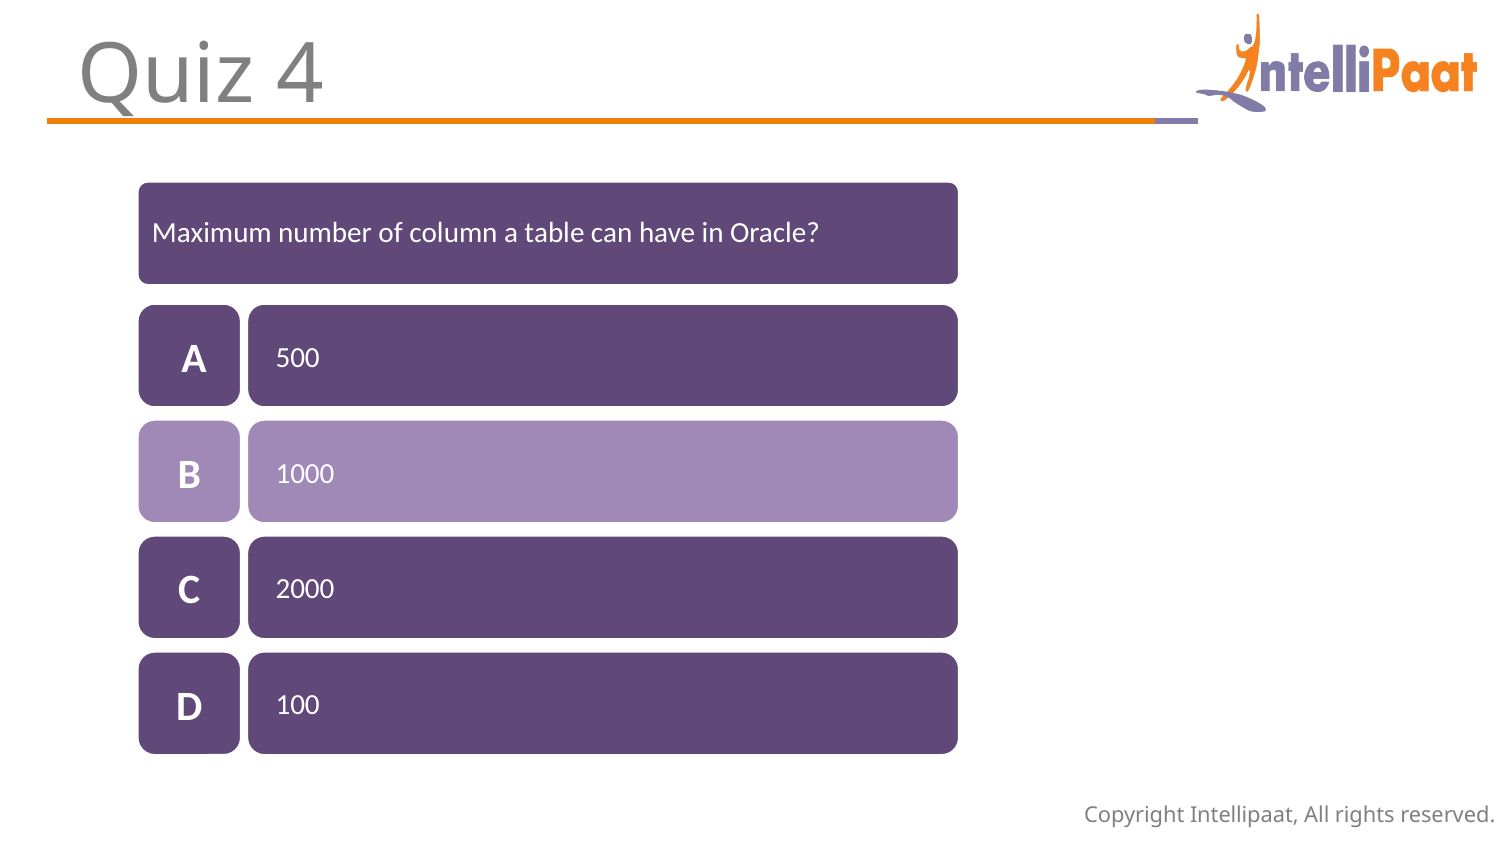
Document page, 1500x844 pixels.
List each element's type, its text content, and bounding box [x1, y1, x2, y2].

picture [1196, 14, 1477, 112]
text_box Quiz 4 [77, 23, 1143, 119]
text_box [137, 181, 959, 755]
